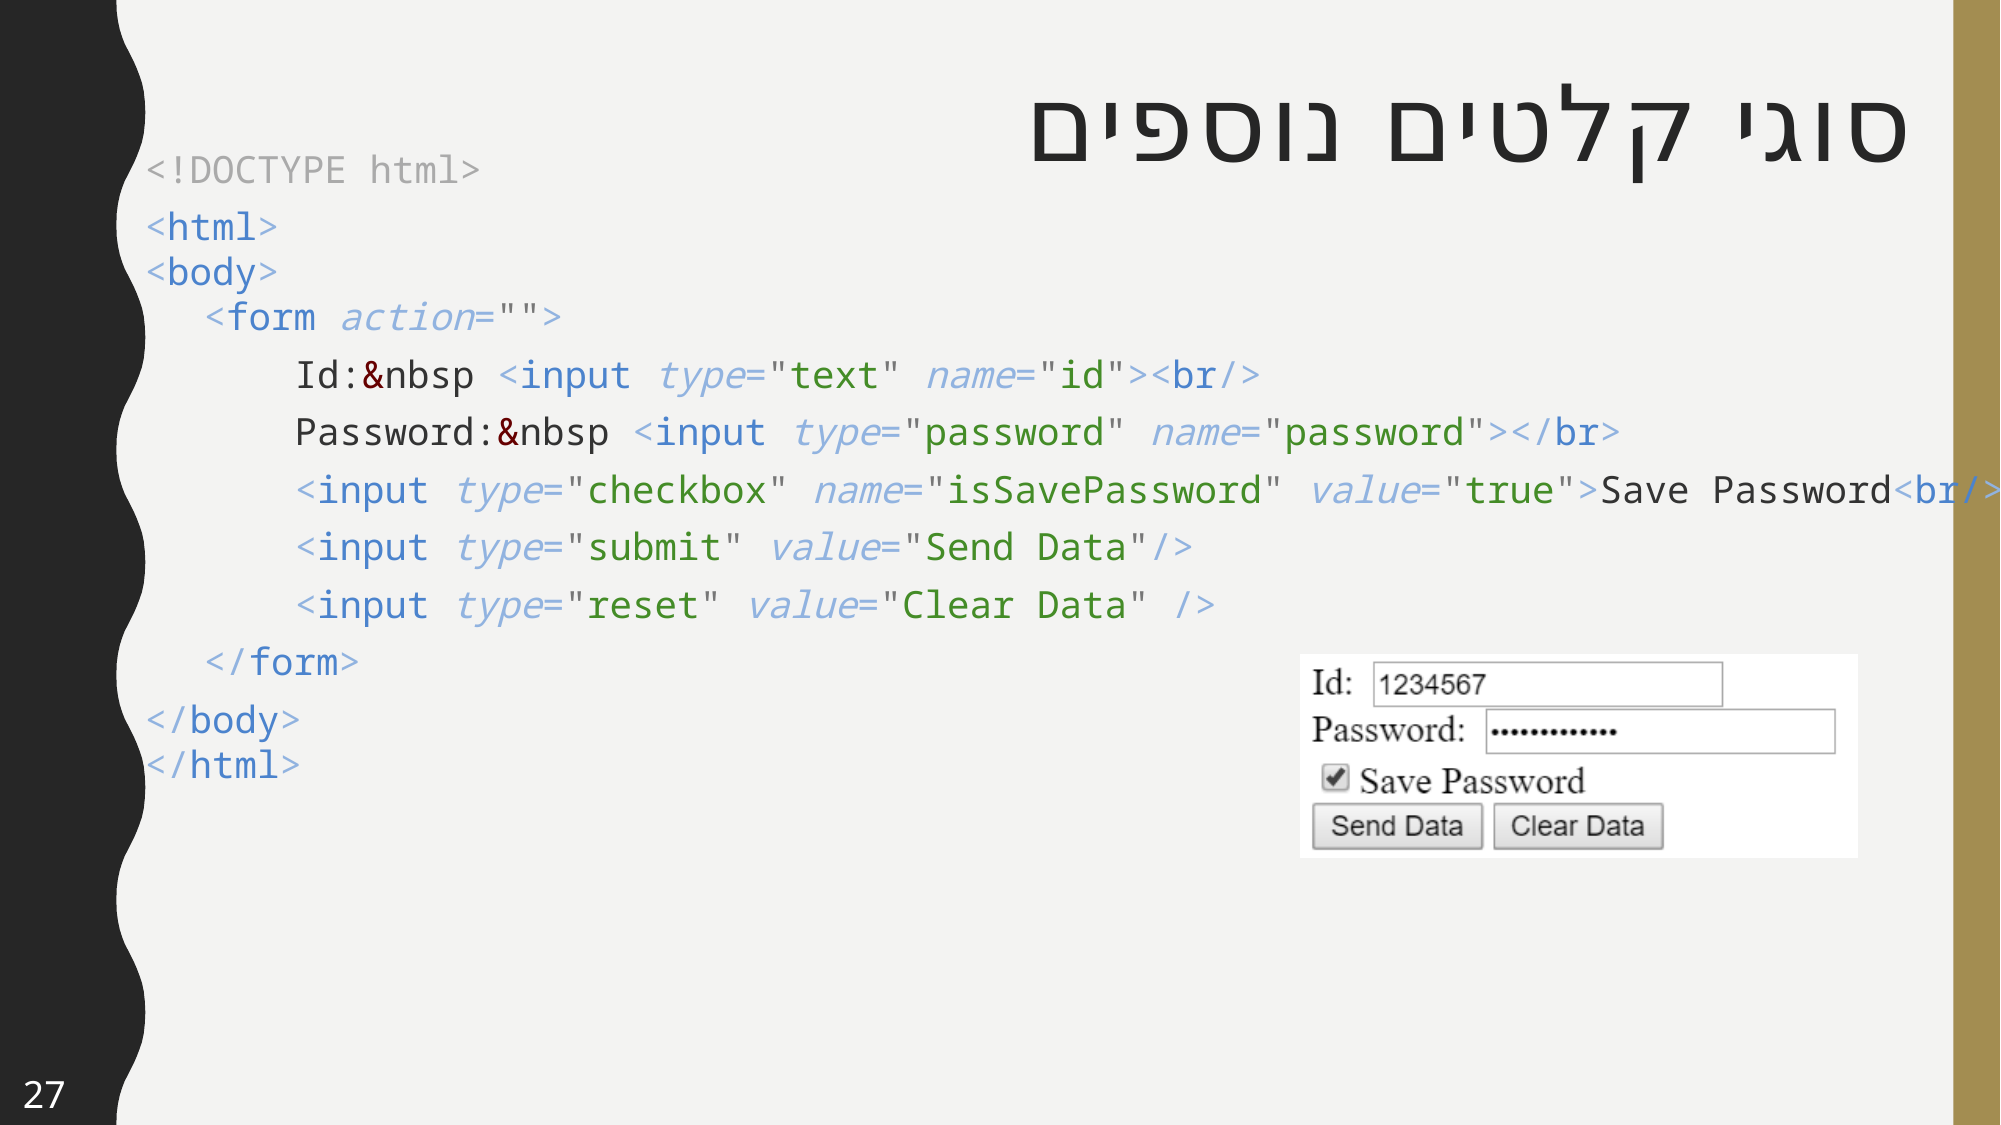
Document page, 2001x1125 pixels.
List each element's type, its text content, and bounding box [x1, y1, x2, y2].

text_box <!DOCTYPE html> <html> <body> <form action=""> Id:&nbsp <input type="text" name="id"><br/> Password:&nbsp <input type="password" name="password"></br> <input type="checkbox" name="isSavePassword" value="true">Save Password<br/> <input type="submit" value="Send Data"/> <input type="reset" value="Clear Data" /> </form> </body> </html> [129, 138, 2000, 794]
picture [1300, 654, 1858, 858]
title סוגי קלטים נוספים [173, 62, 1929, 138]
